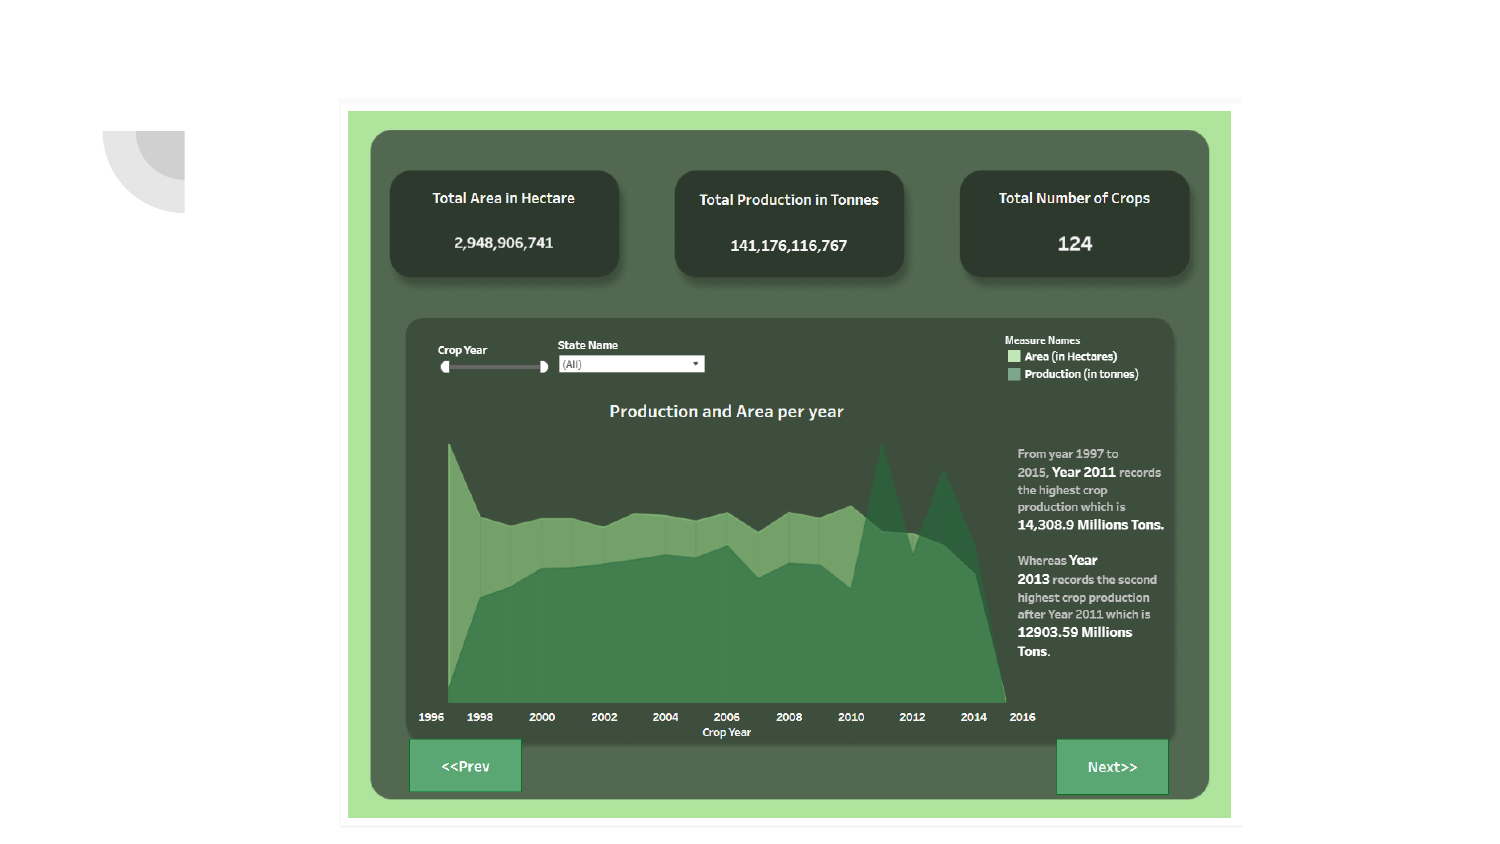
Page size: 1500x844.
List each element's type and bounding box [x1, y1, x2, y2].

picture [339, 97, 1242, 828]
